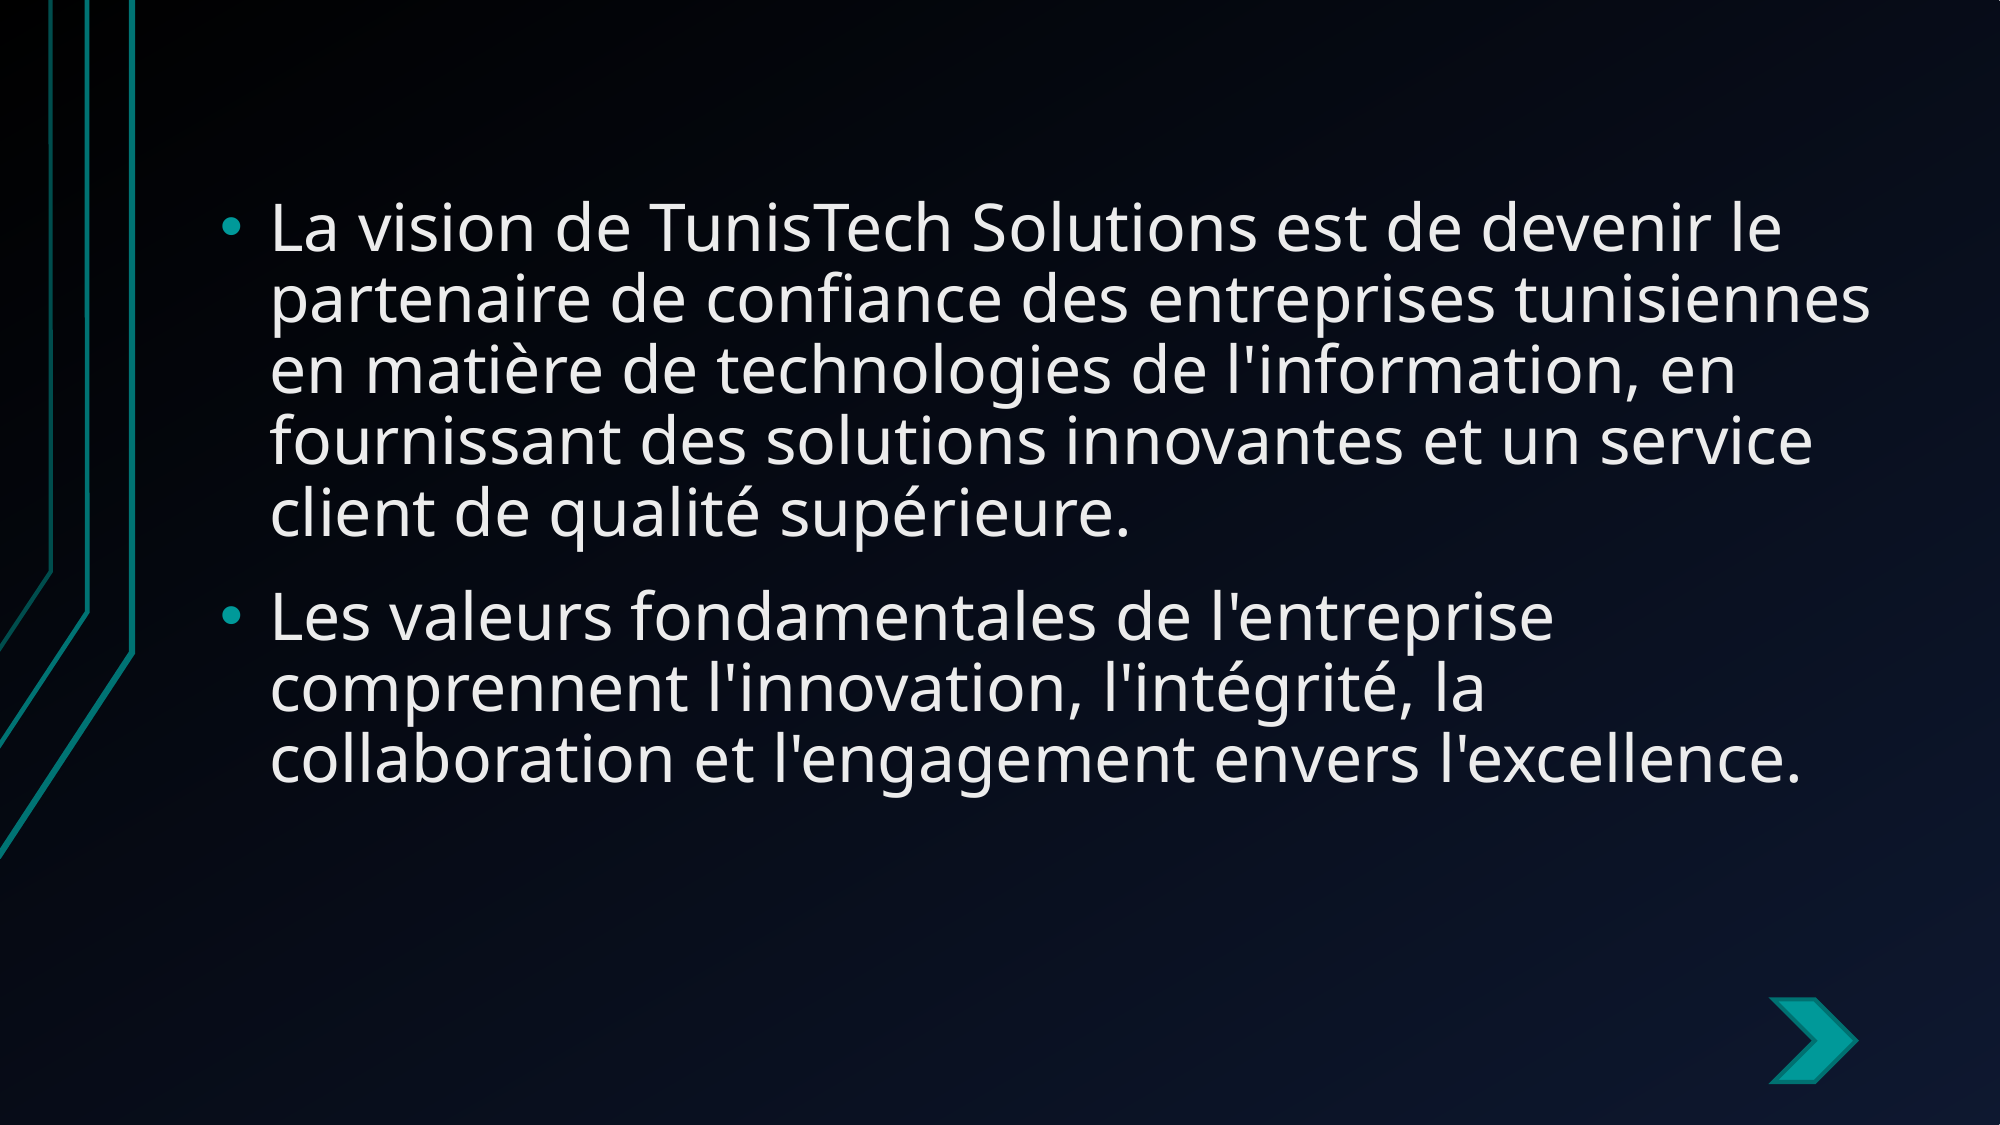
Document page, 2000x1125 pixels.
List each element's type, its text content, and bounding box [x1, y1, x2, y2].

list La vision de TunisTech Solutions est de devenir le partenaire de confiance des entreprises tunisiennes en matière de technologies de l'information, en fournissant des solutions innovantes et un service client de qualité supérieure. Les valeurs fondamentales de l'entreprise comprennent l'innovation, l'intégrité, la collaboration et l'engagement envers l'excellence. [199, 184, 1900, 1012]
text_box [1768, 997, 1860, 1085]
